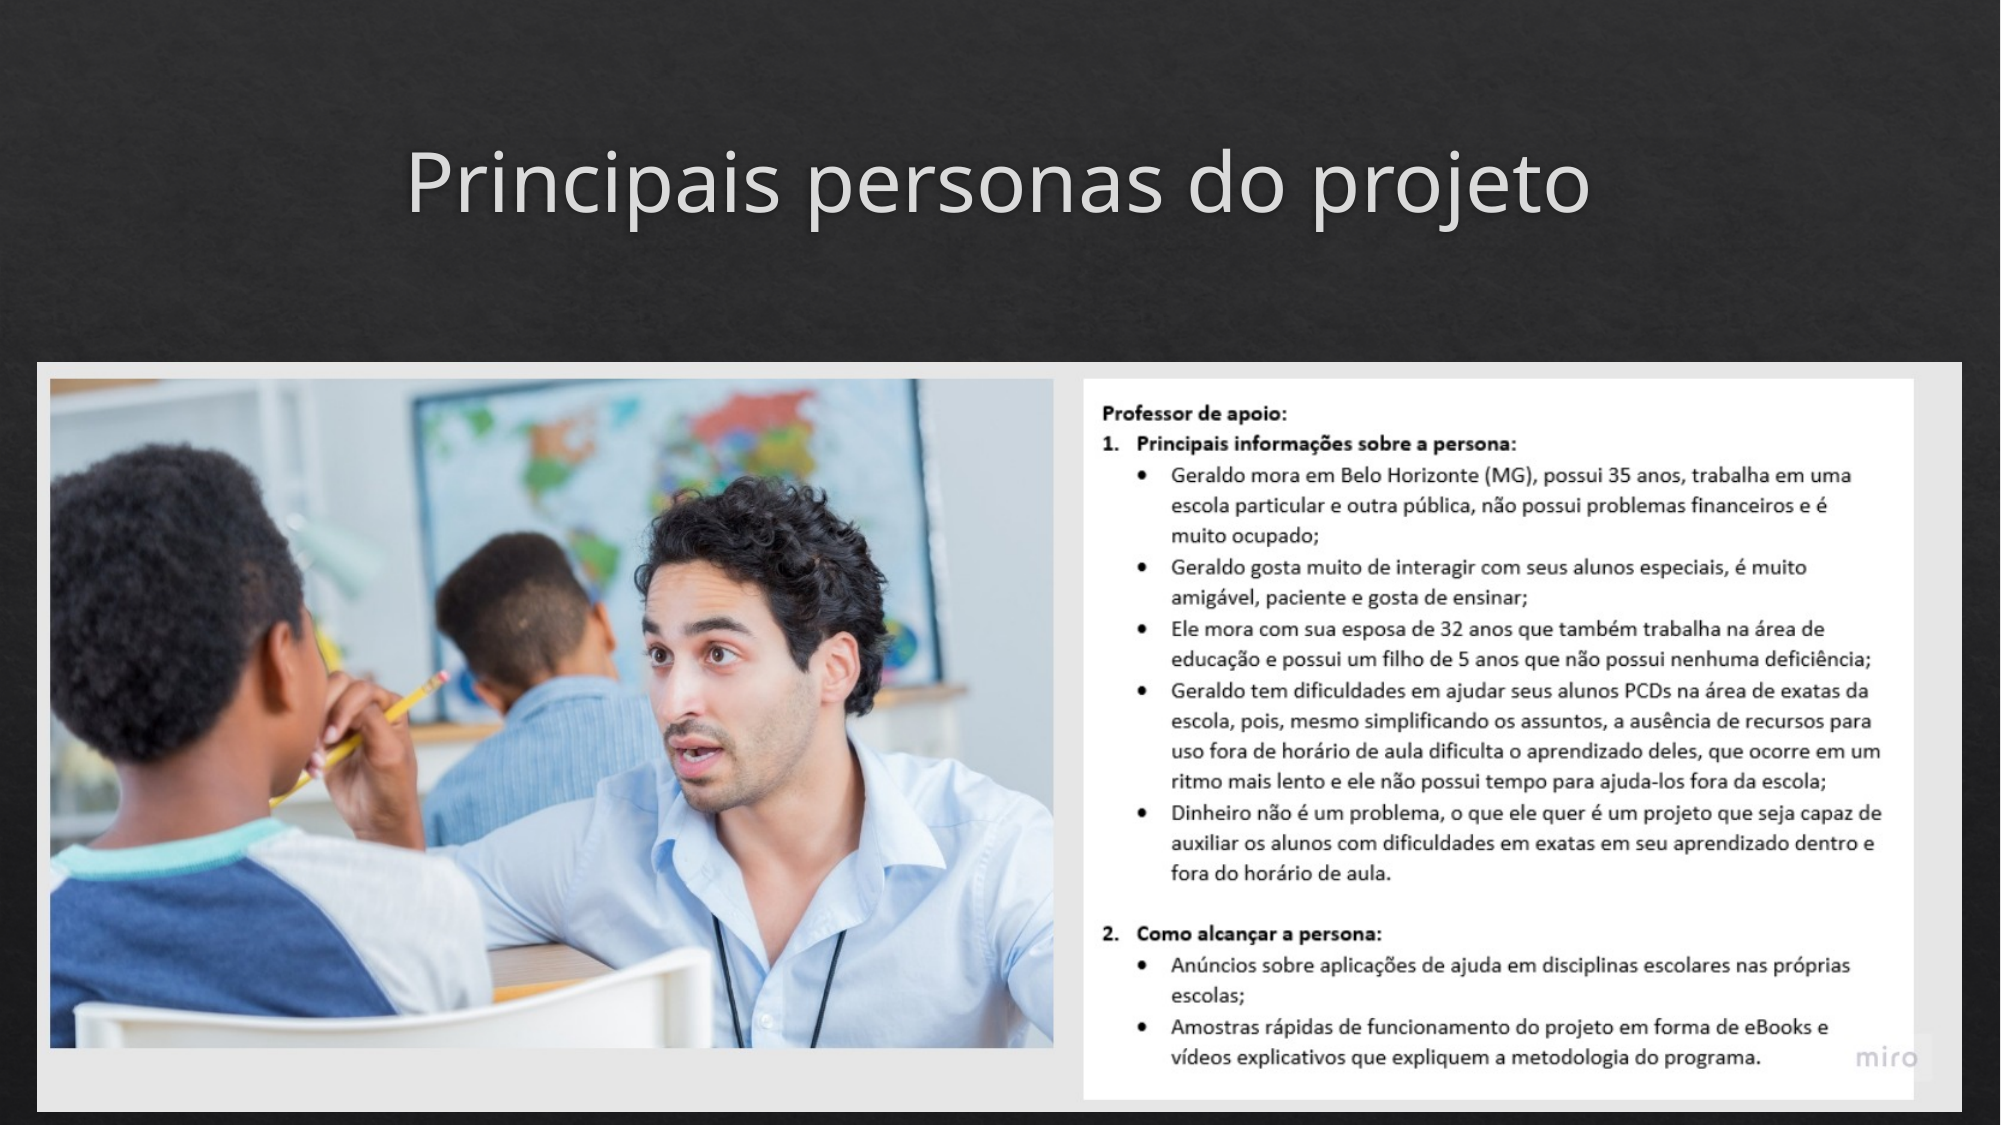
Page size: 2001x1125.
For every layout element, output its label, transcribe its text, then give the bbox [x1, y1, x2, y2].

picture [37, 361, 1963, 1112]
title Principais personas do projeto [149, 99, 1849, 260]
